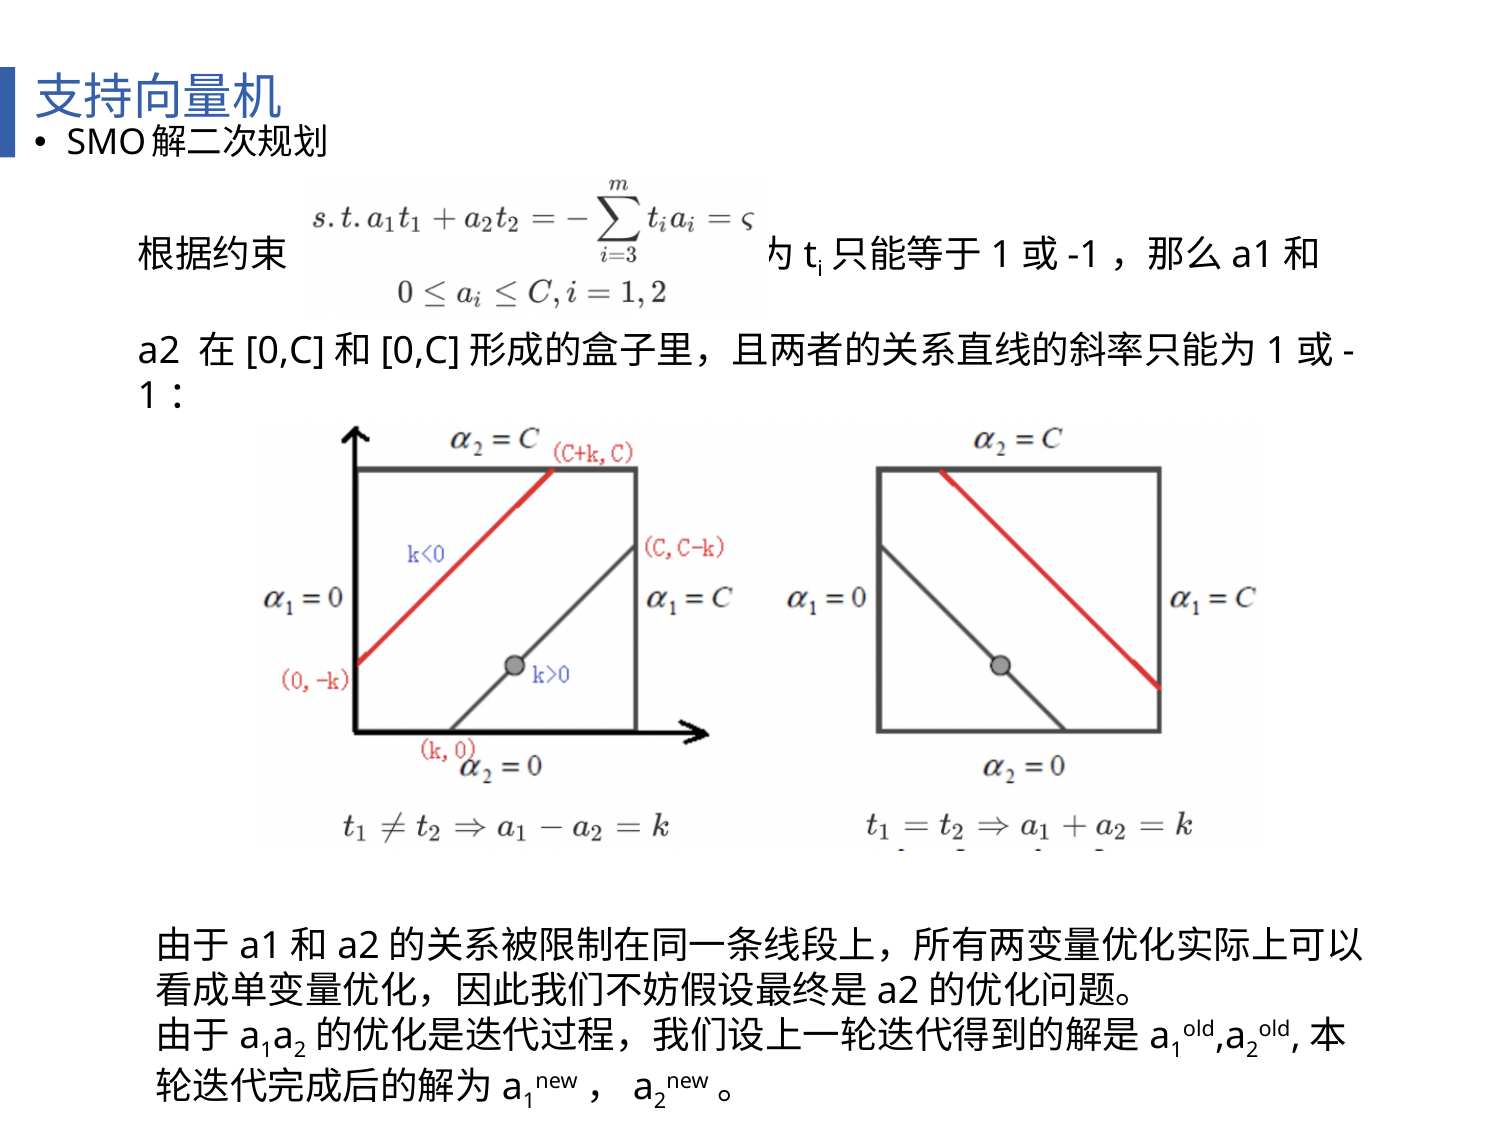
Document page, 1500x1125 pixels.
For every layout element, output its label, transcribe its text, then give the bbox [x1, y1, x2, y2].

list SMO解二次规划 [26, 116, 834, 171]
text_box 由于a1和a2的关系被限制在同一条线段上，所有两变量优化实际上可以看成单变量优化，因此我们不妨假设最终是a2的优化问题。 由于a1a2的优化是迭代过程，我们设上一轮迭代得到的解是a1old,a2old,本轮迭代完成后的解为a1new，a2new。 [147, 913, 1379, 1121]
text_box 根据约束 ，又因为ti只能等于1或-1，那么a1和 a2 在[0,C]和[0,C]形成的盒子里，且两者的关系直线的斜率只能为1或-1： [130, 222, 1379, 424]
list 支持向量机 [26, 63, 834, 116]
picture [303, 175, 769, 322]
picture [243, 410, 1266, 851]
